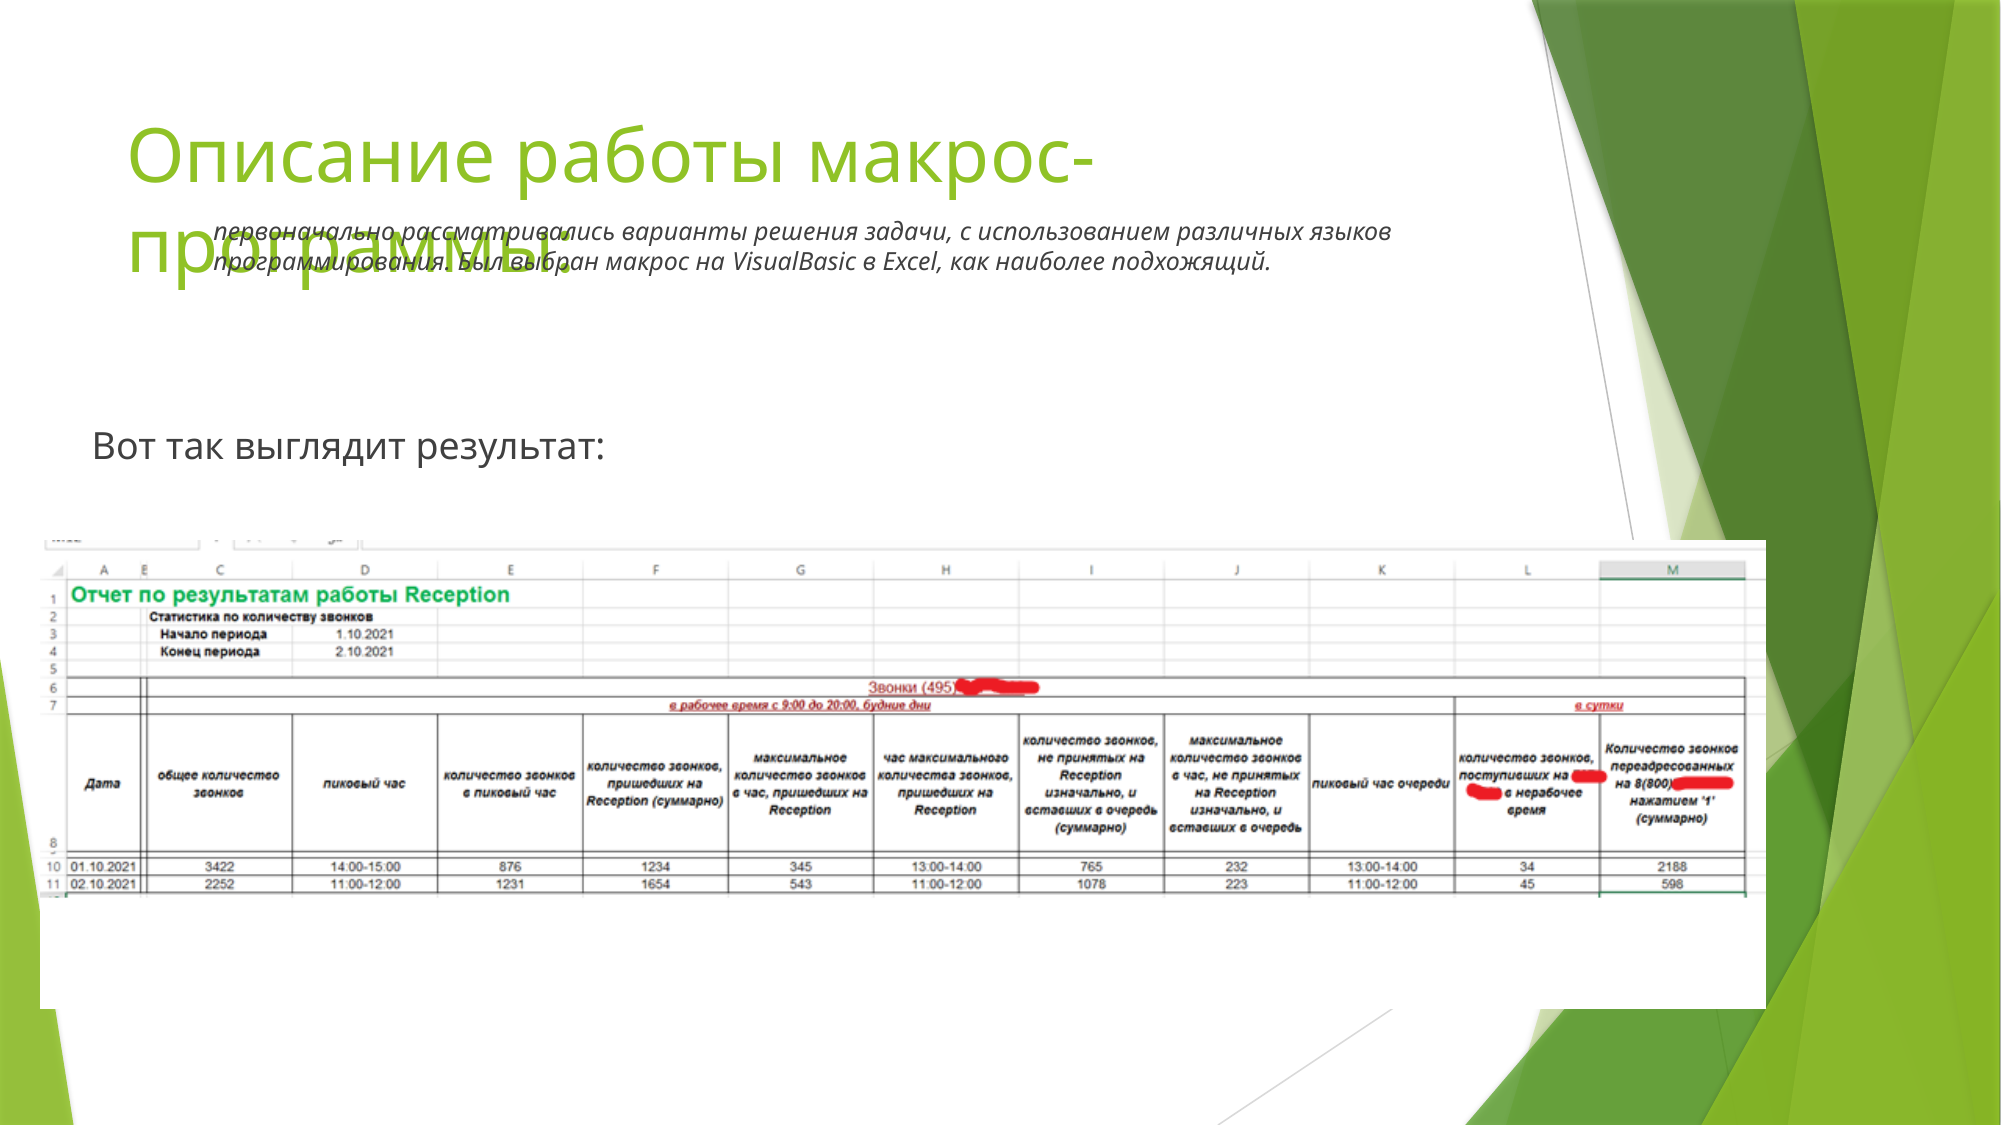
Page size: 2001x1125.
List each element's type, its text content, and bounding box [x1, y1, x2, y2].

text_box Вот так выглядит результат: [76, 414, 1487, 487]
title Описание работы макрос-программы: [111, 99, 1522, 236]
list первоначально рассматривались варианты решения задачи, с использованием различных языков программирования. Был выбран макрос на VisualBasic в Excel, как наиболее подхожящий. [198, 207, 1609, 308]
picture [40, 539, 1767, 1010]
